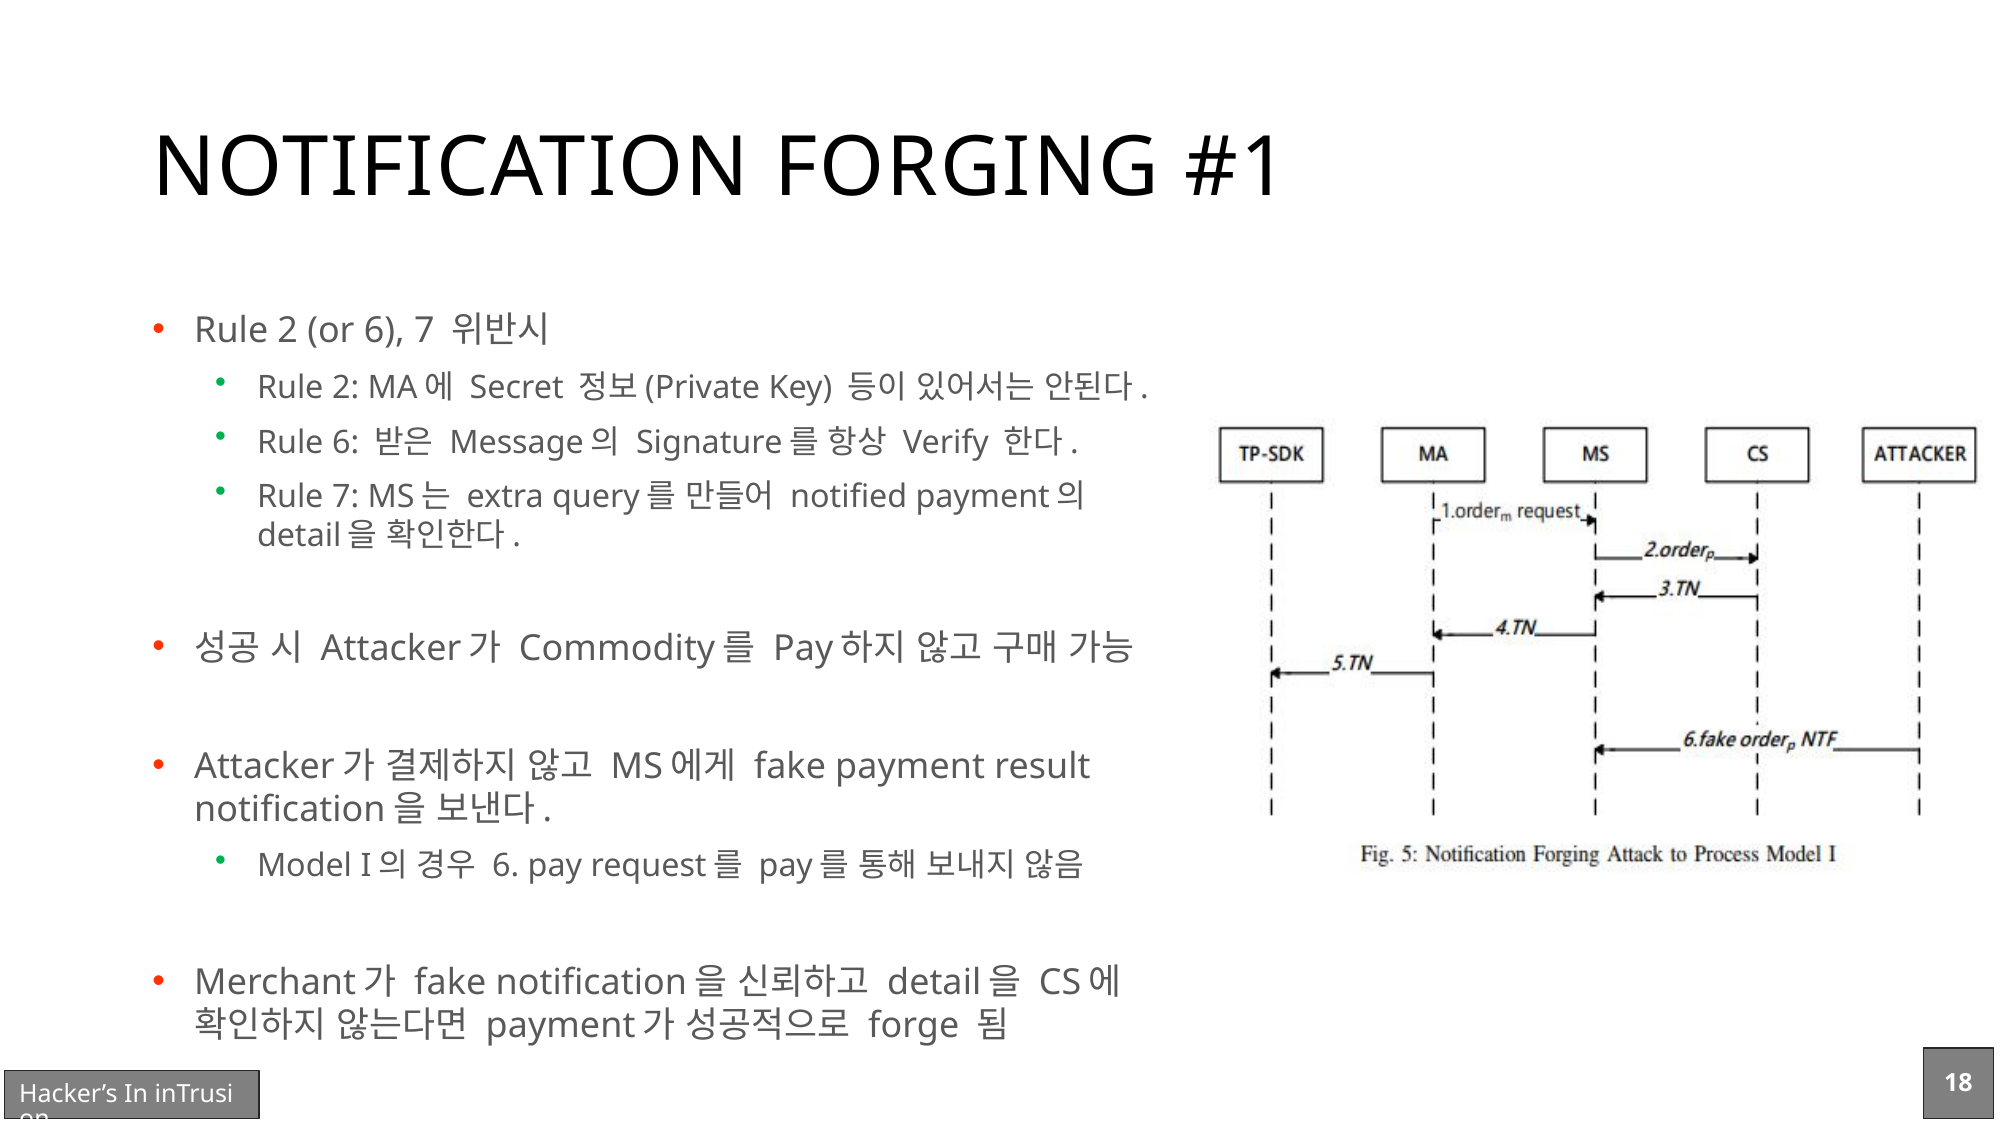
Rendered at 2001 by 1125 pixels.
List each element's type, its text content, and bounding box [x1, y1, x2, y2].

slide_number 18 [1923, 1047, 1994, 1119]
title NOTIFICATION FORGING #1 [137, 59, 1863, 278]
list Rule 2 (or 6), 7 위반시 Rule 2: MA에 Secret 정보(Private Key) 등이 있어서는 안된다. Rule 6: 받은 Message의 Signature를 항상 Verify 한다. Rule 7: MS는 extra query를 만들어 notified payment의 detail을 확인한다. 성공 시 Attacker가 Commodity를 Pay하지 않고 구매 가능 Attacker가 결제하지 않고 MS에게 fake payment result notification을 보낸다. Model I의 경우 6. pay request를 pay를 통해 보내지 않음 Merchant가 fake notification을 신뢰하고 detail을 CS에 확인하지 않는다면 payment가 성공적으로 forge 됨 [137, 299, 1188, 1065]
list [1171, 362, 2000, 906]
footer Hacker’s In inTrusion [4, 1070, 260, 1119]
